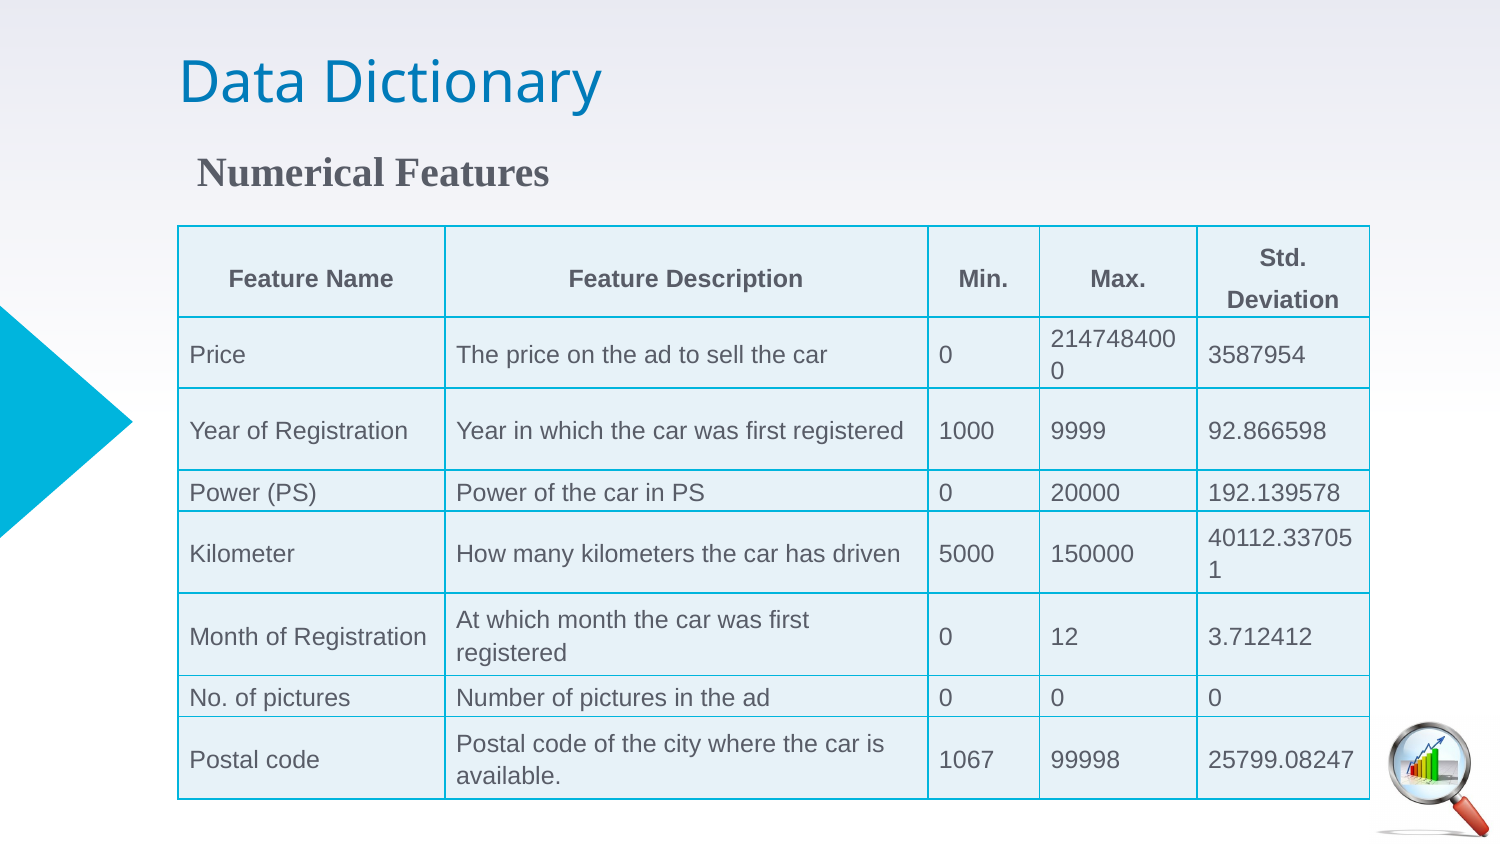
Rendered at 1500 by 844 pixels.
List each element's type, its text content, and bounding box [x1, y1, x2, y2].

table_cell Kilometer [179, 512, 444, 592]
table_header Max. [1040, 227, 1196, 316]
table_cell At which month the car was first registered [446, 594, 927, 675]
table_cell 1067 [929, 717, 1039, 798]
table_cell Power of the car in PS [446, 471, 927, 510]
table_cell Year of Registration [179, 389, 444, 469]
table_cell How many kilometers the car has driven [446, 512, 927, 592]
table_cell 3.712412 [1198, 594, 1369, 675]
table_cell Postal code of the city where the car is available. [446, 717, 927, 798]
table_cell 9999 [1040, 389, 1196, 469]
table_cell Price [179, 318, 444, 387]
table_cell 92.866598 [1198, 389, 1369, 469]
table_cell 192.139578 [1198, 471, 1369, 510]
table_cell 0 [929, 594, 1039, 675]
table_header Min. [929, 227, 1039, 316]
table_cell 0 [929, 471, 1039, 510]
table_header Std. Deviation [1198, 227, 1369, 316]
table_cell 20000 [1040, 471, 1196, 510]
table_header Feature Name [179, 227, 444, 316]
table_cell 5000 [929, 512, 1039, 592]
table_cell Power (PS) [179, 471, 444, 510]
table_cell 40112.337051 [1198, 512, 1369, 592]
table_cell 0 [1040, 676, 1196, 716]
picture [1368, 712, 1500, 844]
subtitle Numerical Features [178, 139, 946, 203]
table_cell Month of Registration [179, 594, 444, 675]
table_cell 0 [1198, 676, 1369, 716]
table_cell 150000 [1040, 512, 1196, 592]
table_cell Number of pictures in the ad [446, 676, 927, 716]
table_cell Postal code [179, 717, 444, 798]
table_cell 3587954 [1198, 318, 1369, 387]
table_cell 2147484000 [1040, 318, 1196, 387]
table_header Feature Description [446, 227, 927, 316]
table_cell 12 [1040, 594, 1196, 675]
table_cell 0 [929, 318, 1039, 387]
title Data Dictionary [178, 22, 641, 114]
table_cell 0 [929, 676, 1039, 716]
table_cell Year in which the car was first registered [446, 389, 927, 469]
table_cell The price on the ad to sell the car [446, 318, 927, 387]
table_cell No. of pictures [179, 676, 444, 716]
table_cell 25799.08247 [1198, 717, 1366, 798]
table_cell 1000 [929, 389, 1039, 469]
table_cell 99998 [1040, 717, 1196, 798]
